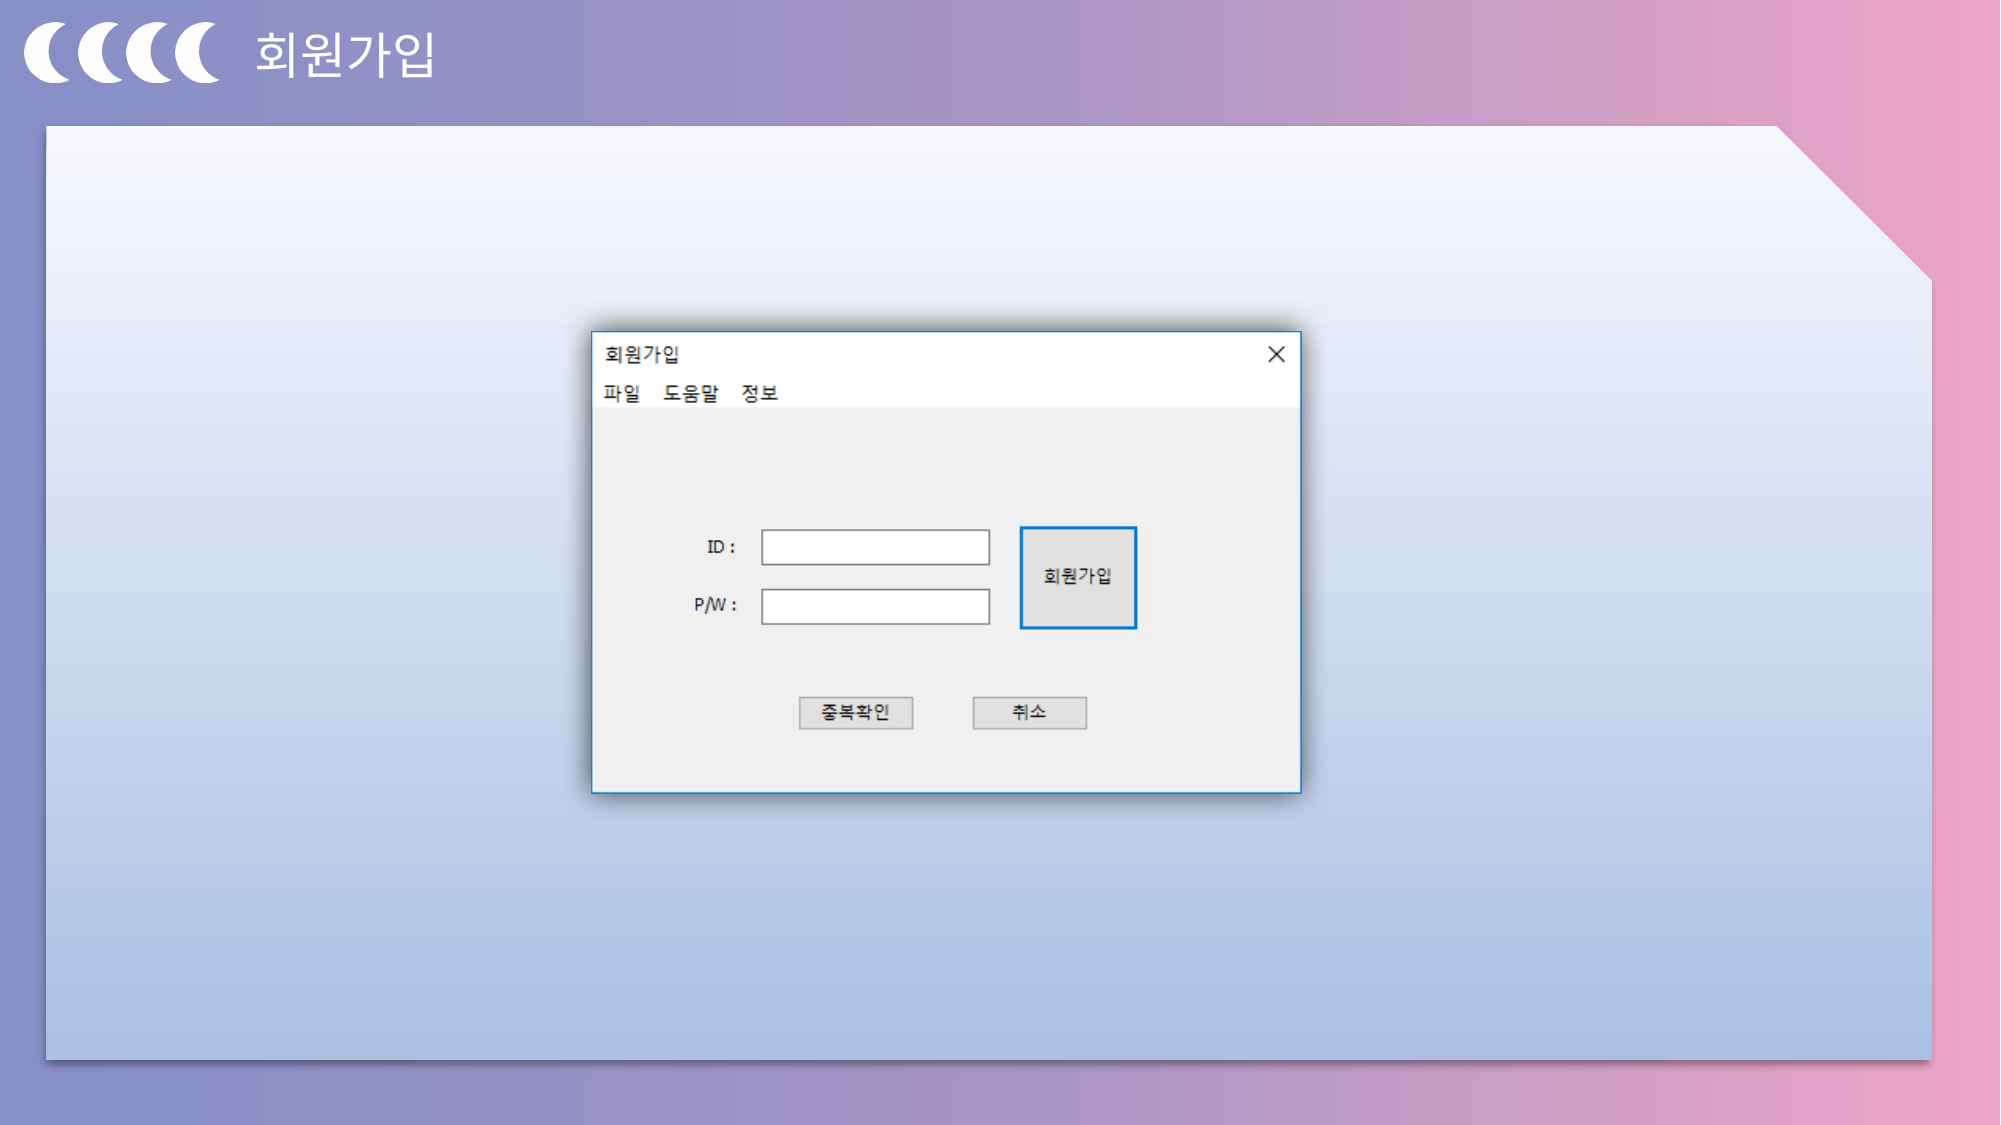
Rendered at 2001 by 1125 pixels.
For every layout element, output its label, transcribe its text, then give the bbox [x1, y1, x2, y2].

text_box [45, 124, 1934, 1062]
text_box 회원가입 [239, 16, 684, 92]
picture [0, 0, 2000, 1125]
